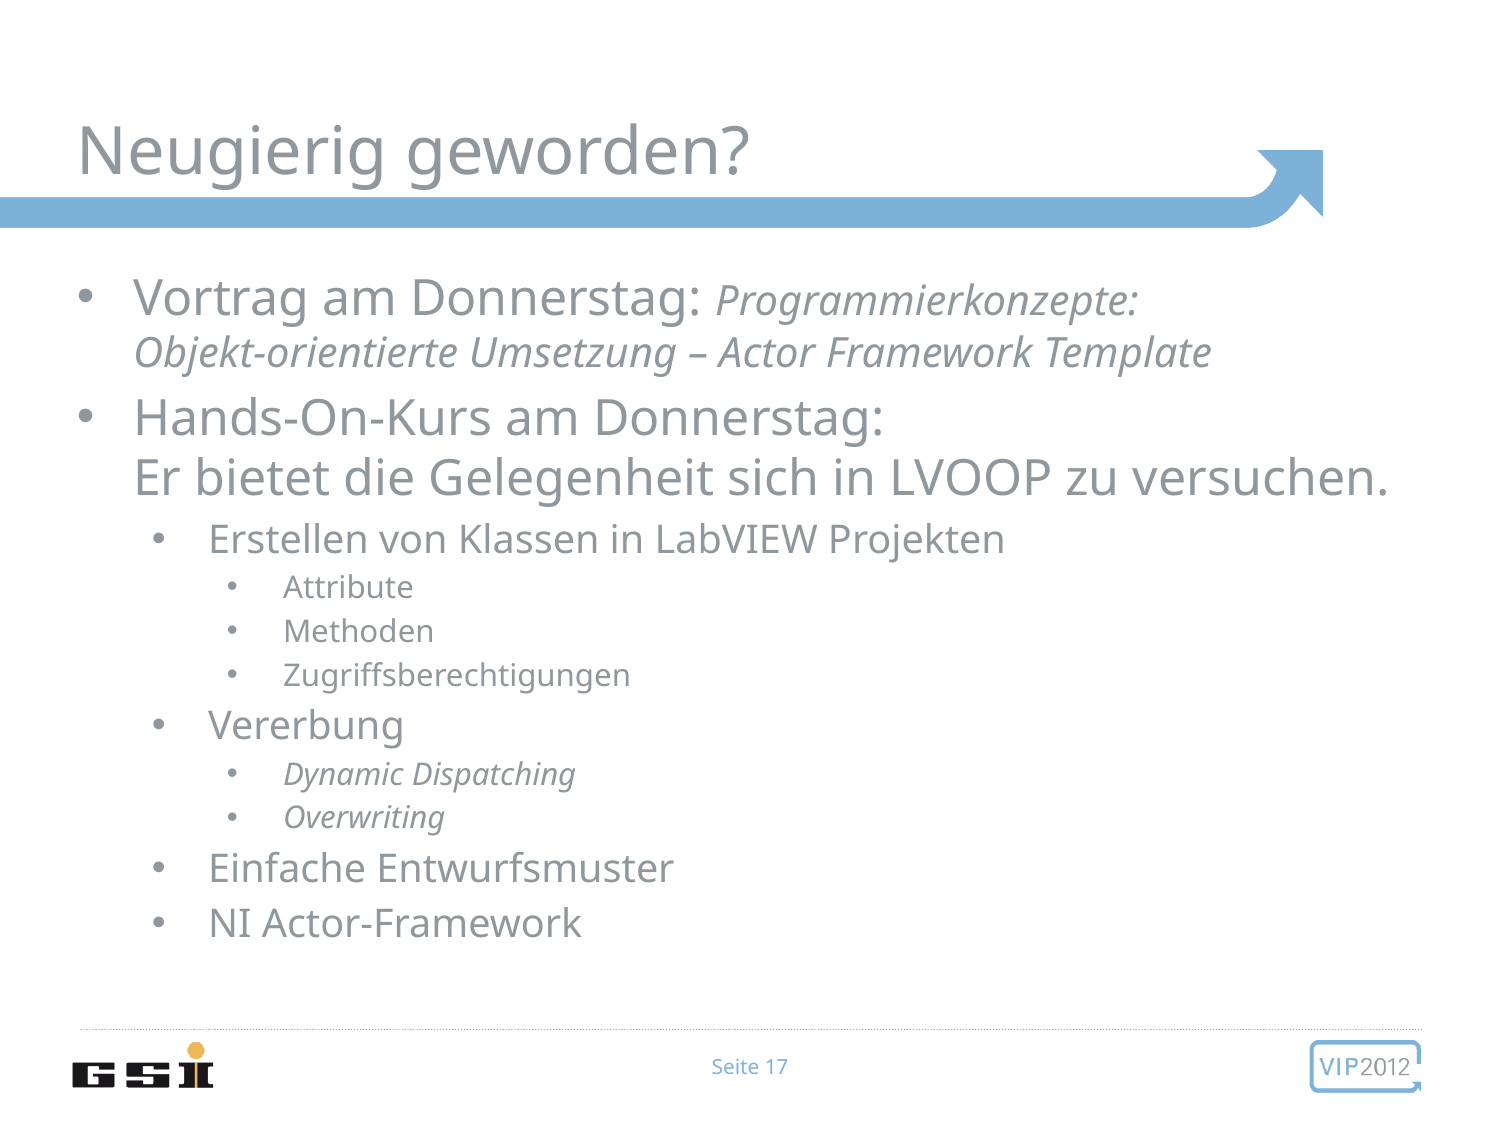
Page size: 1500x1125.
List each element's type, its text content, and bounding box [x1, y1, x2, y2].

picture [71, 1009, 1424, 1094]
title Neugierig geworden? [76, 94, 1418, 201]
picture [0, 150, 1329, 228]
slide_number Seite 17 [687, 1054, 813, 1096]
list Vortrag am Donnerstag: Programmierkonzepte: Objekt-orientierte Umsetzung – Actor Framework Template Hands-On-Kurs am Donnerstag: Er bietet die Gelegenheit sich in LVOOP zu versuchen. Erstellen von Klassen in LabVIEW Projekten Attribute Methoden Zugriffsberechtigungen Vererbung Dynamic Dispatching Overwriting Einfache Entwurfsmuster NI Actor-Framework [76, 265, 1418, 998]
